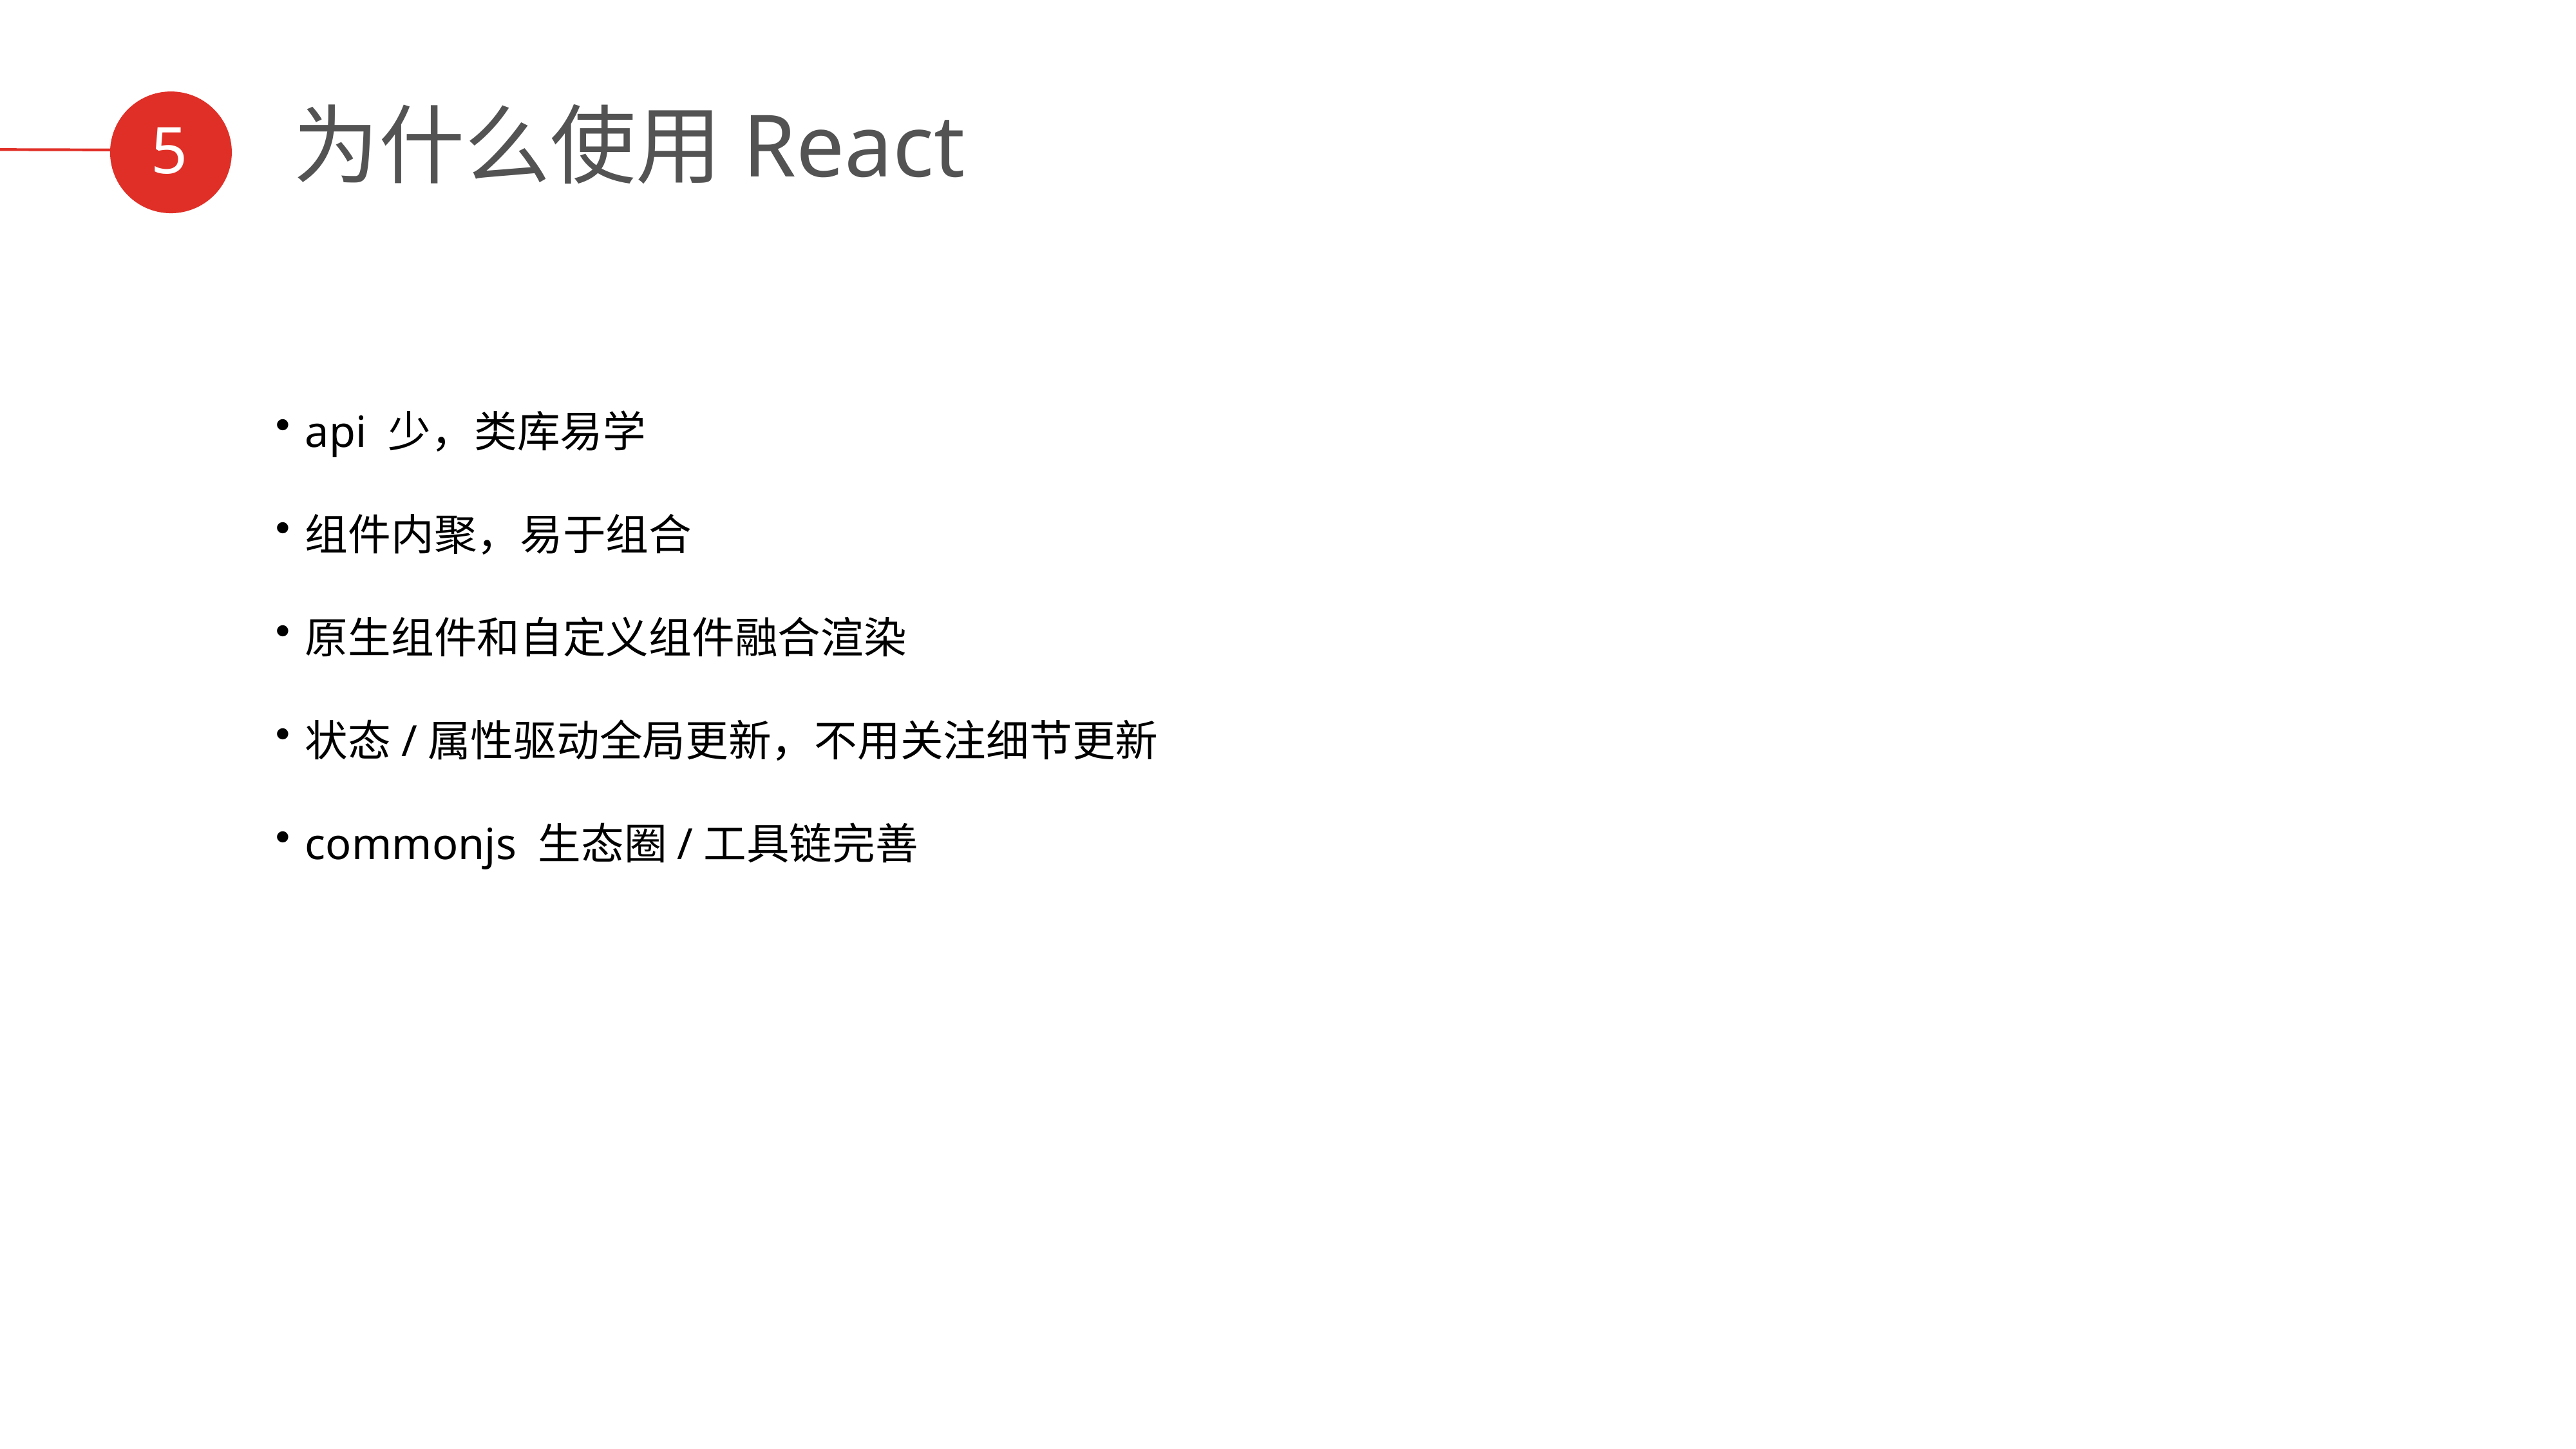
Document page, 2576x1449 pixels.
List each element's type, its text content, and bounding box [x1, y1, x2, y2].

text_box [0, 91, 232, 214]
text_box 为什么使用React [267, 65, 2465, 220]
text_box api 少，类库易学 组件内聚，易于组合 原生组件和自定义组件融合渲染 状态/属性驱动全局更新，不用关注细节更新 commonjs 生态圈/工具链完善 [270, 347, 2087, 952]
